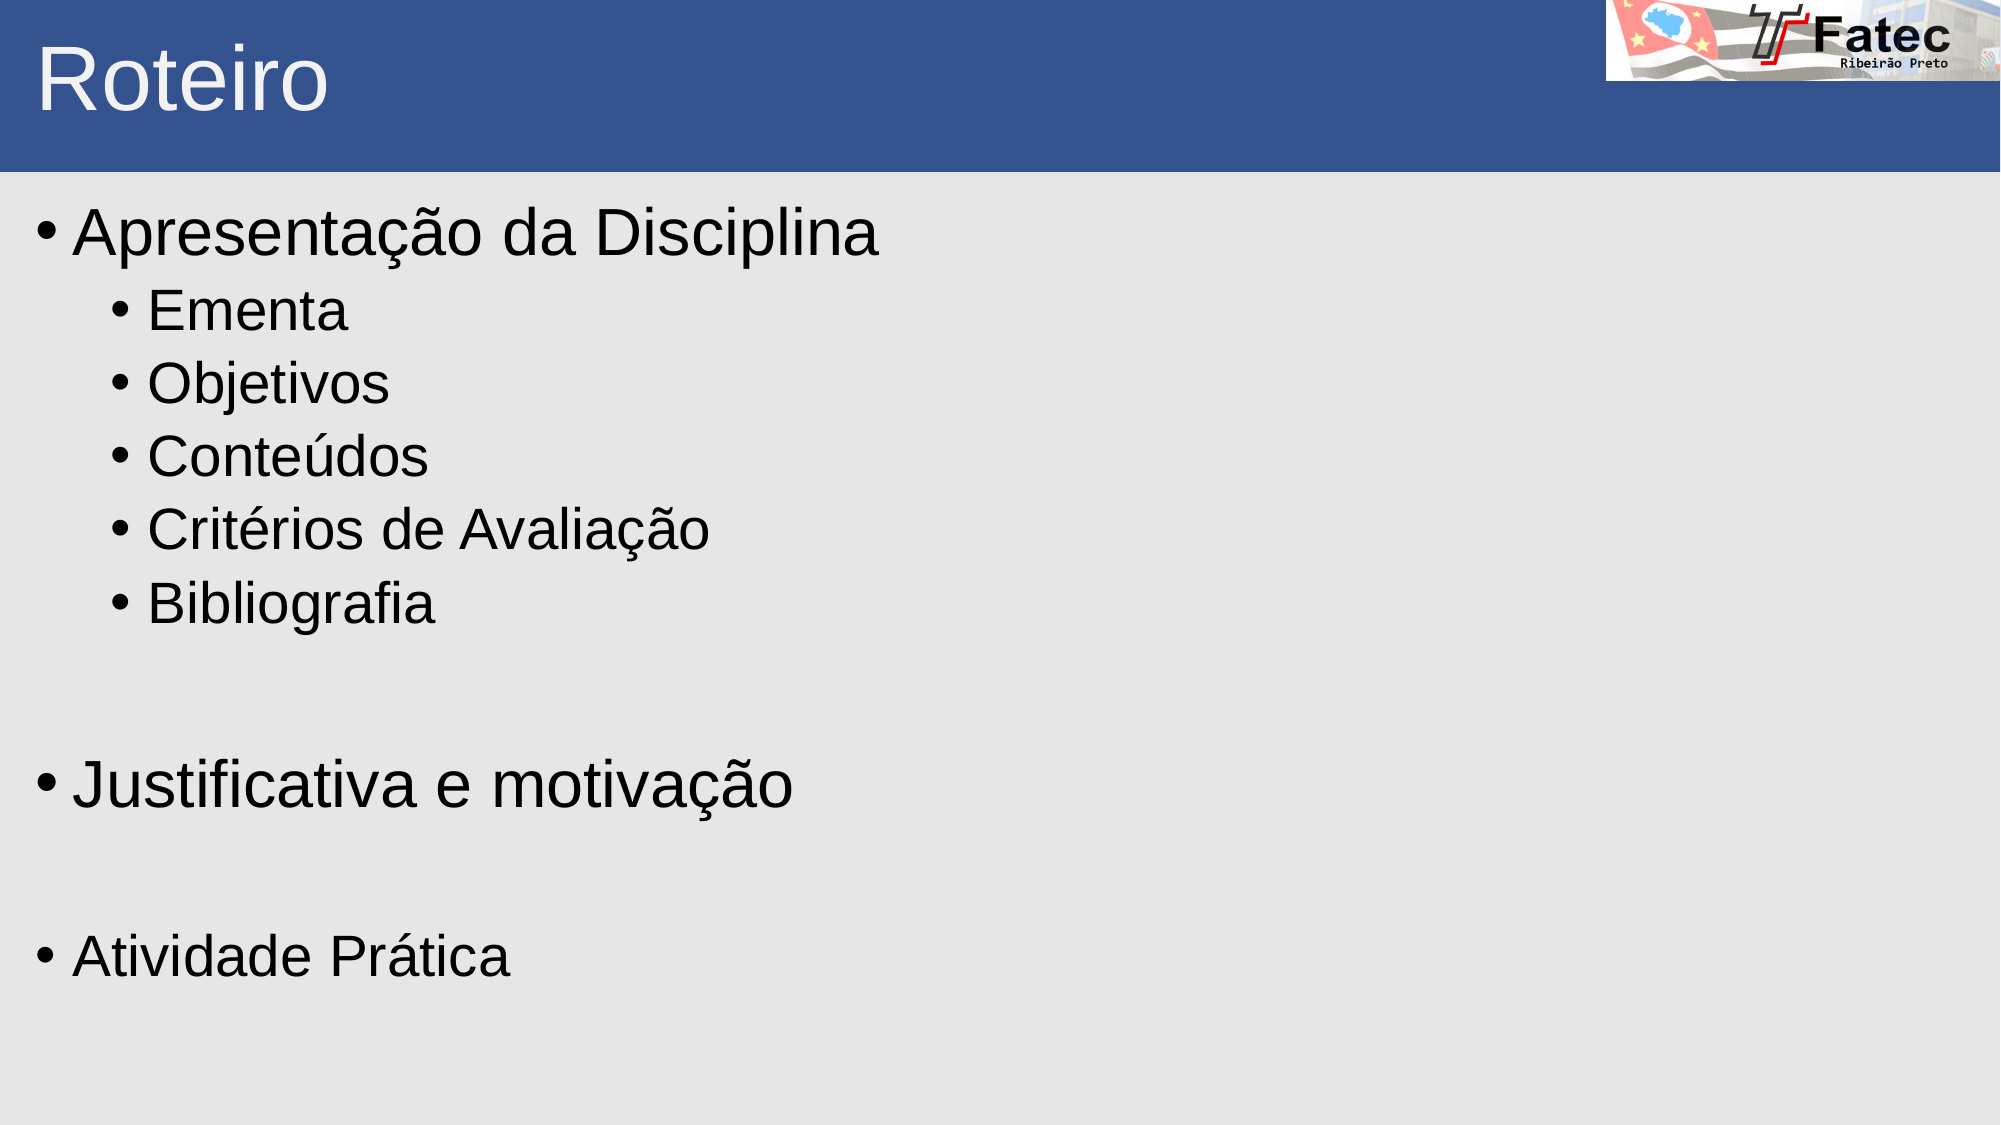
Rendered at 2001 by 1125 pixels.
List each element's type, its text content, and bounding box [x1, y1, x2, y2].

picture [1746, 0, 2001, 81]
title Roteiro [20, 0, 1746, 171]
list Apresentação da Disciplina Ementa Objetivos Conteúdos Critérios de Avaliação Bibliografia Justificativa e motivação Atividade Prática [20, 190, 1973, 1106]
